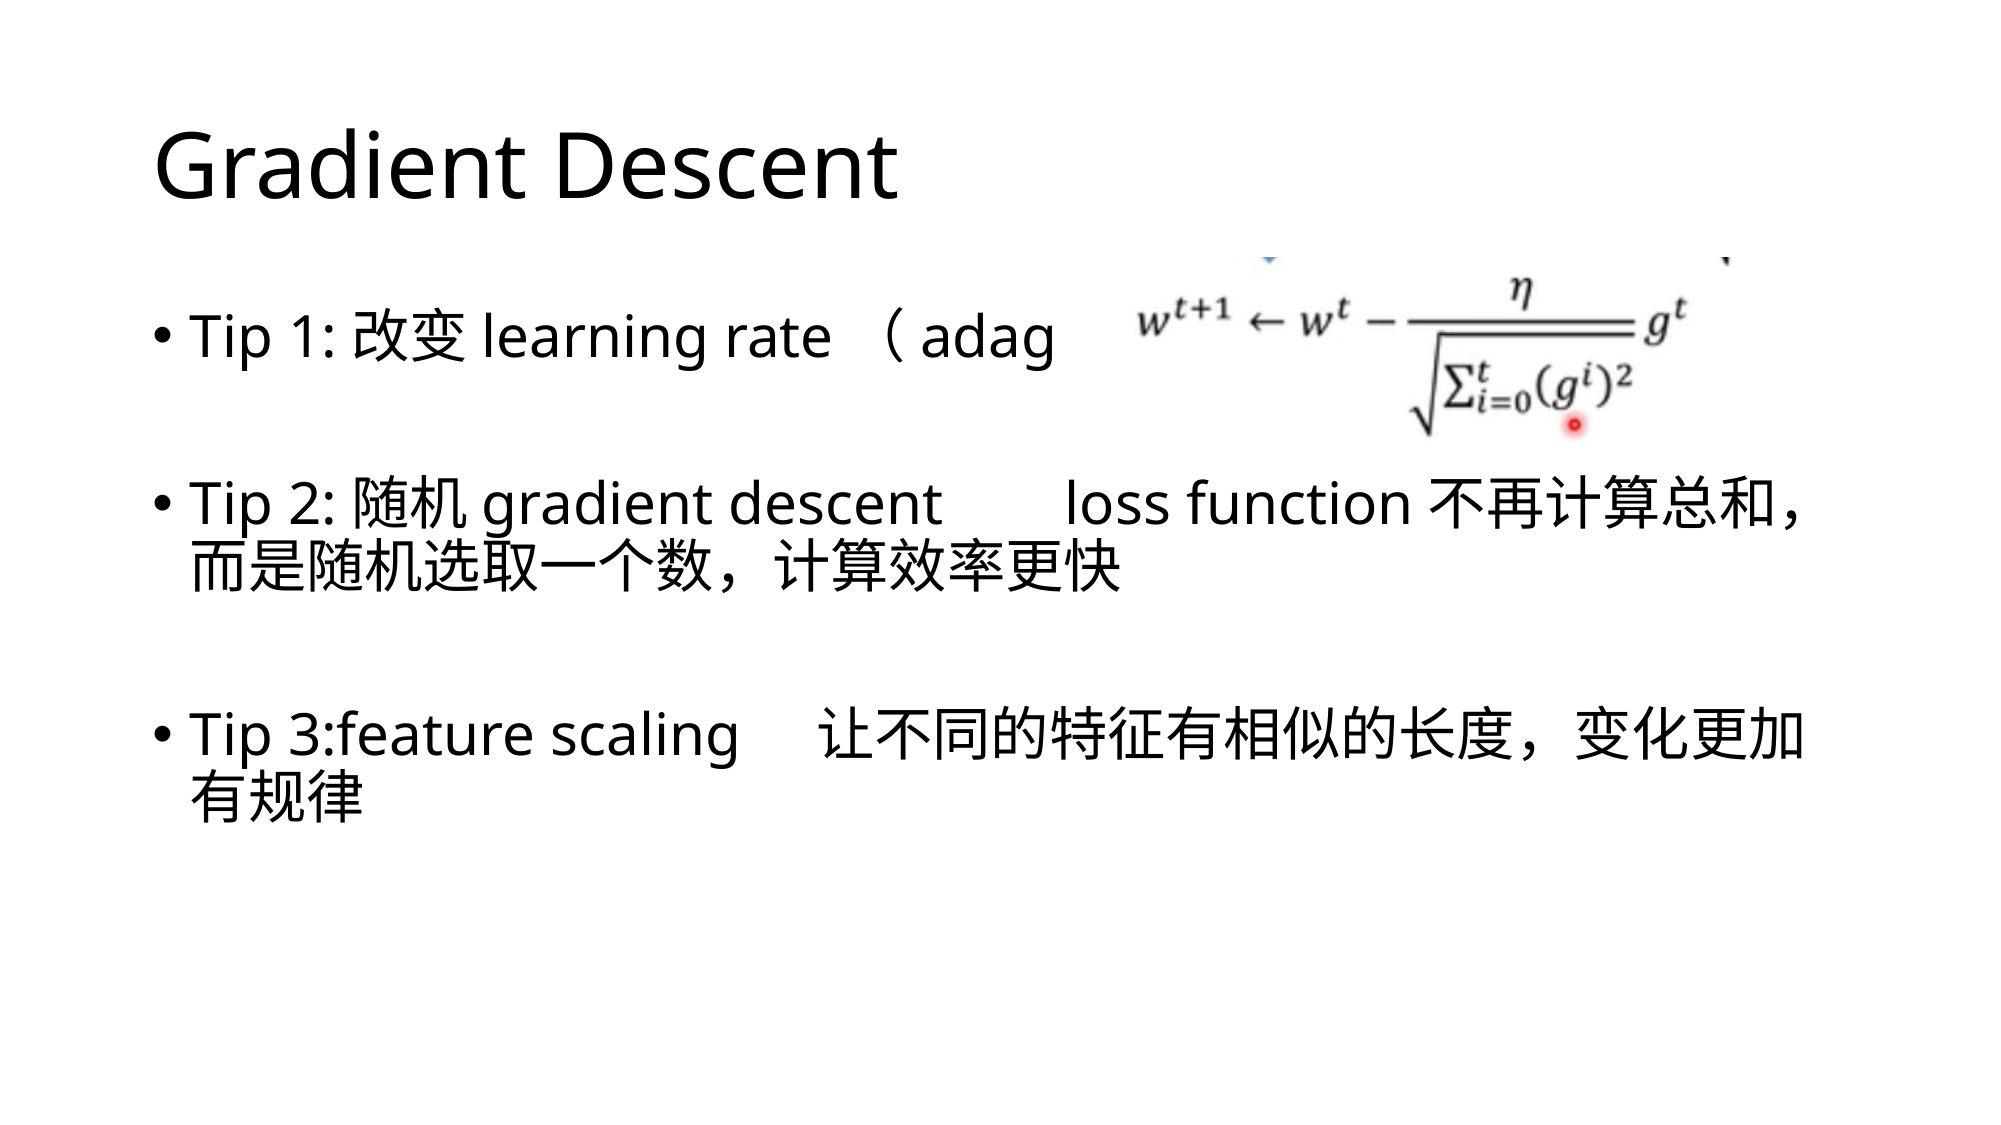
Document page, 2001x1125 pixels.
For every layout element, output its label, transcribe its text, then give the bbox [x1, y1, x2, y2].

list Tip 1:改变learning rate（adagrad） Tip 2:随机gradient descent loss function不再计算总和，而是随机选取一个数，计算效率更快 Tip 3:feature scaling 让不同的特征有相似的长度，变化更加有规律 [137, 299, 1863, 1014]
title Gradient Descent [137, 59, 1863, 278]
picture [1058, 257, 1784, 455]
